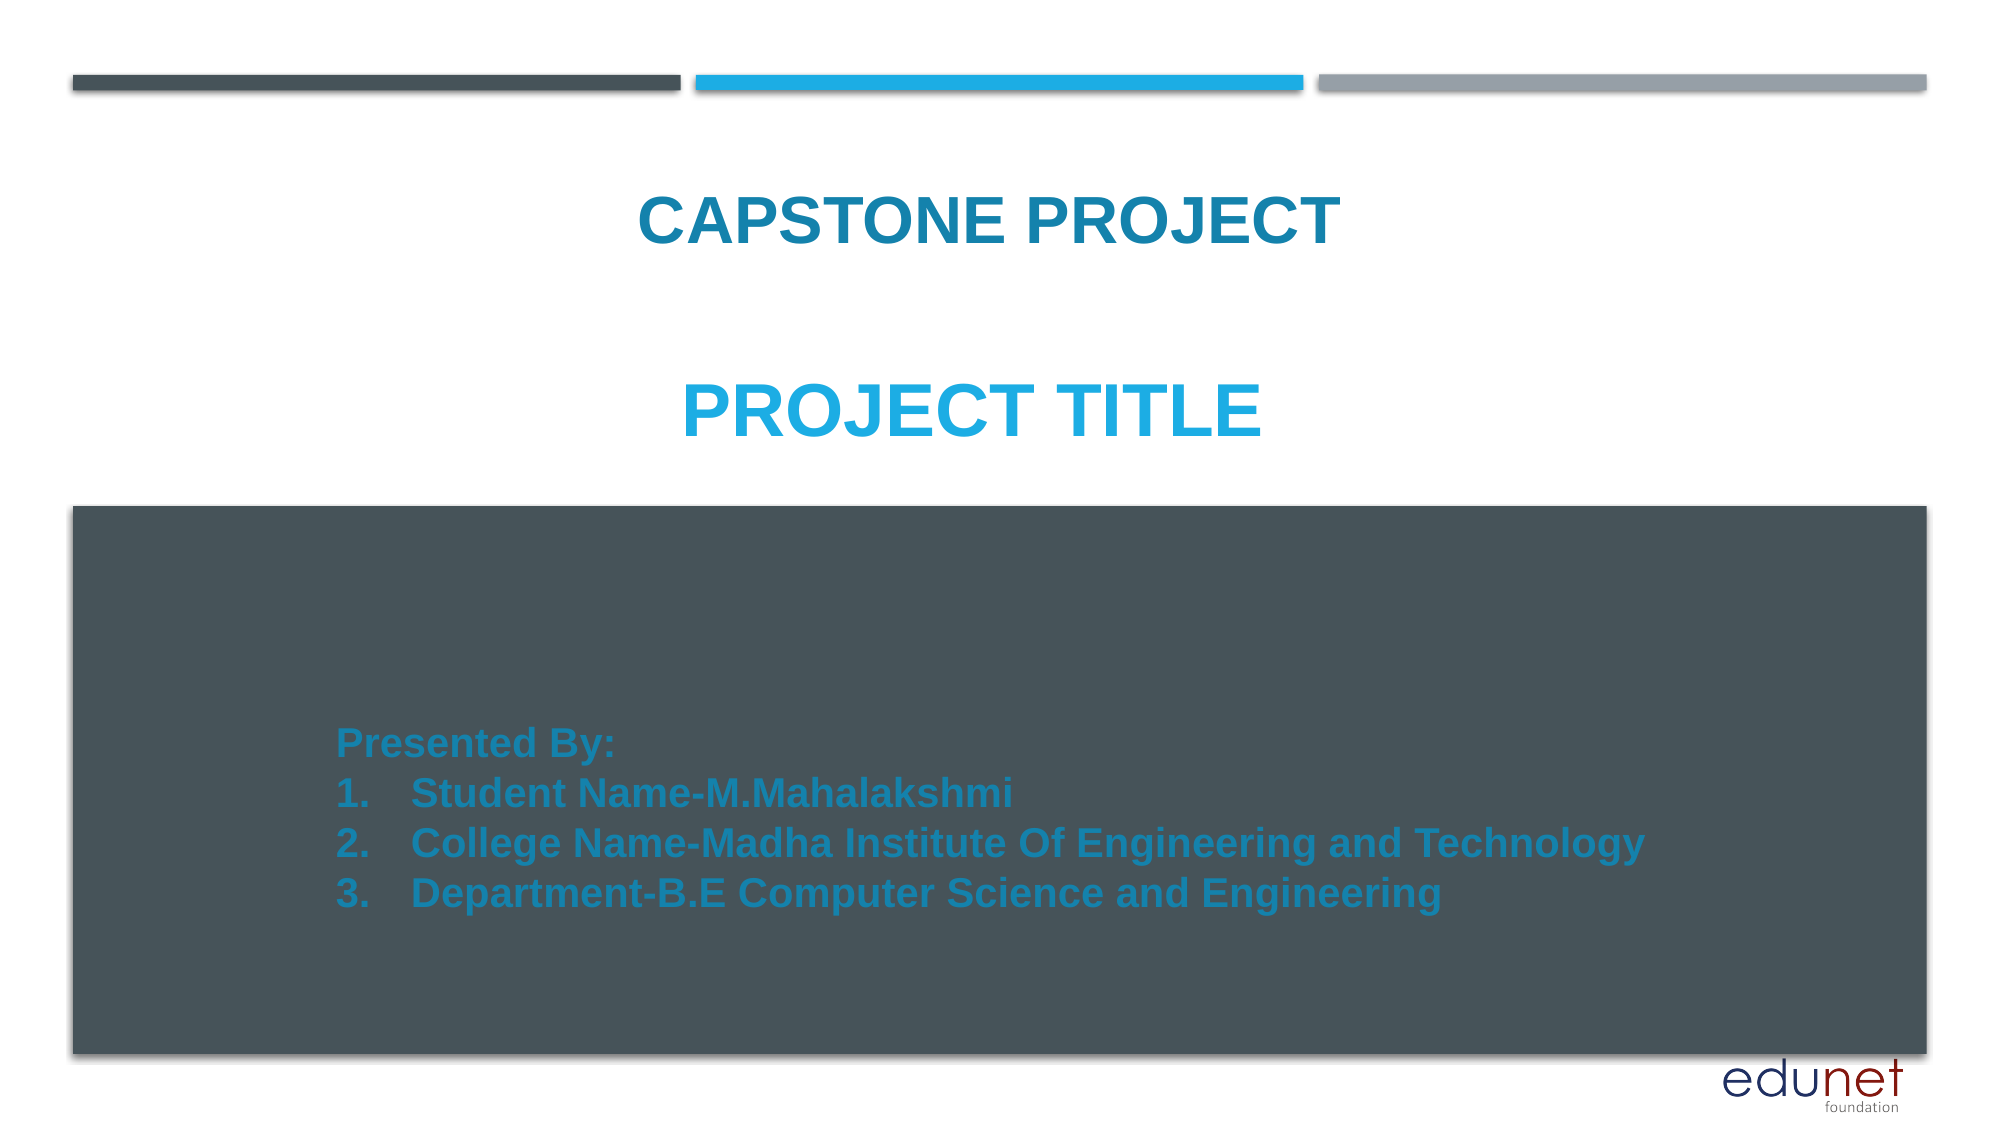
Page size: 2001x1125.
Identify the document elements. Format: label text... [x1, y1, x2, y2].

text_box CAPSTONE PROJECT [0, 169, 2000, 265]
picture [1719, 1056, 1905, 1116]
title PROJECT TITLE [222, 298, 1723, 460]
text_box Presented By: Student Name-M.Mahalakshmi College Name-Madha Institute Of Engineering and Technology Department-B.E Computer Science and Engineering [320, 708, 1791, 924]
